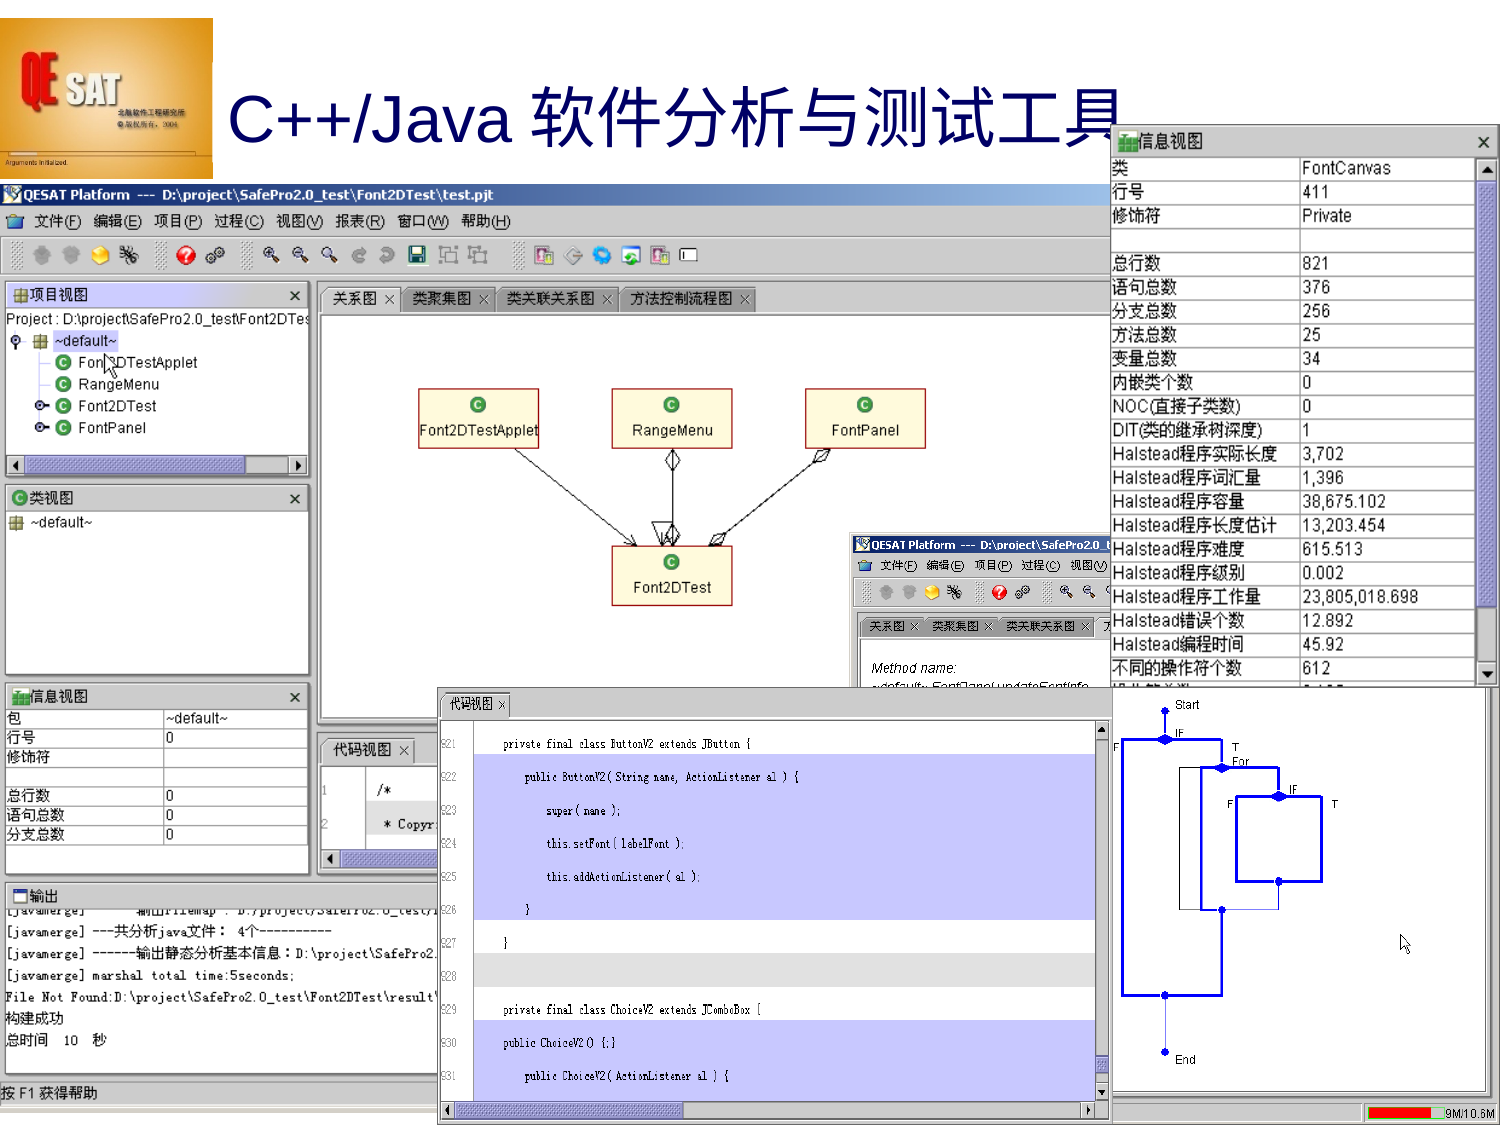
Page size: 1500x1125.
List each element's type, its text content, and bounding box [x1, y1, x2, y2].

title C++/Java软件分析与测试工具 [216, 62, 1412, 163]
picture [0, 18, 213, 179]
picture [0, 124, 1500, 1125]
